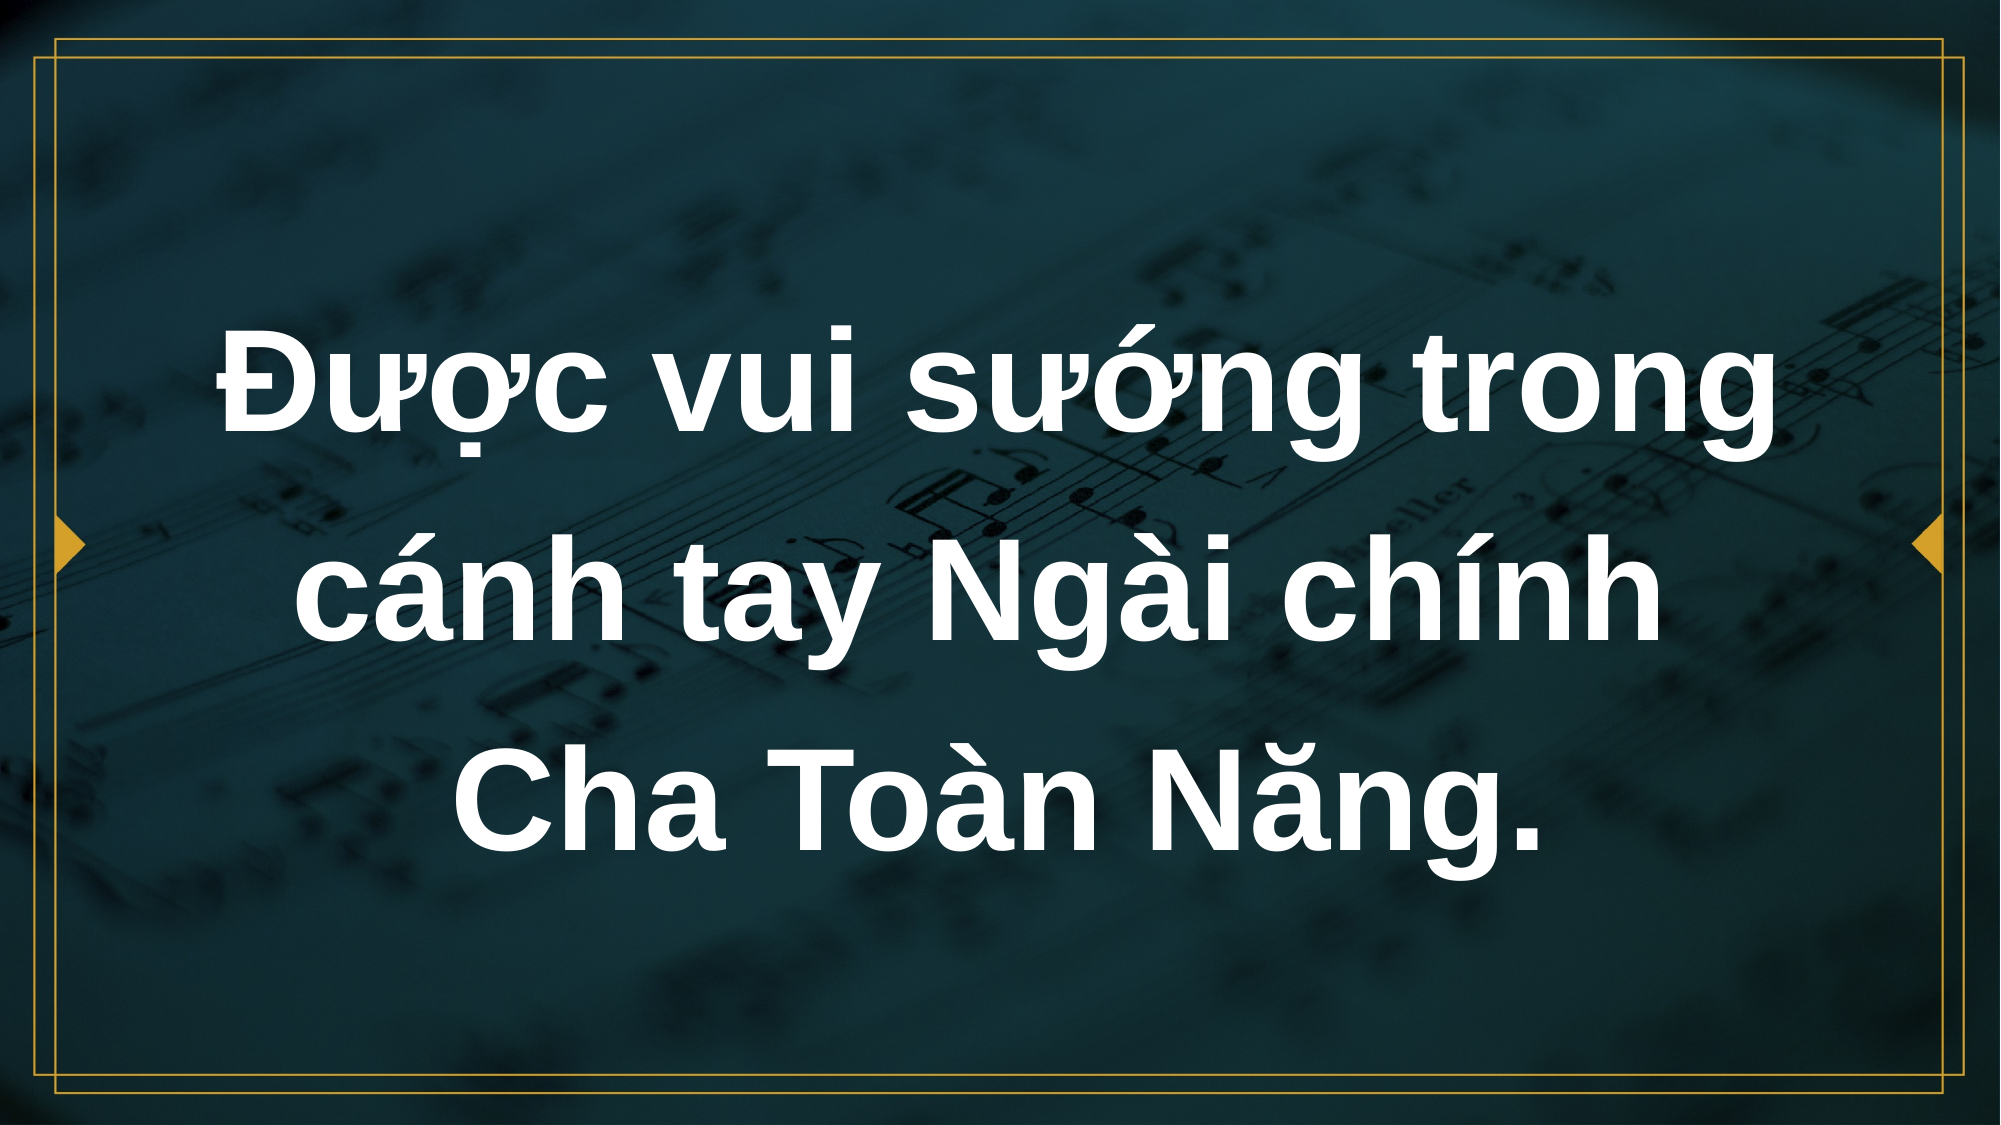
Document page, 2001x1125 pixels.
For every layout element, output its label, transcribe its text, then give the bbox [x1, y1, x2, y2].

picture [0, 0, 2000, 1125]
title Được vui sướng trong cánh tay Ngài chính Cha Toàn Năng. [55, 53, 1945, 1077]
